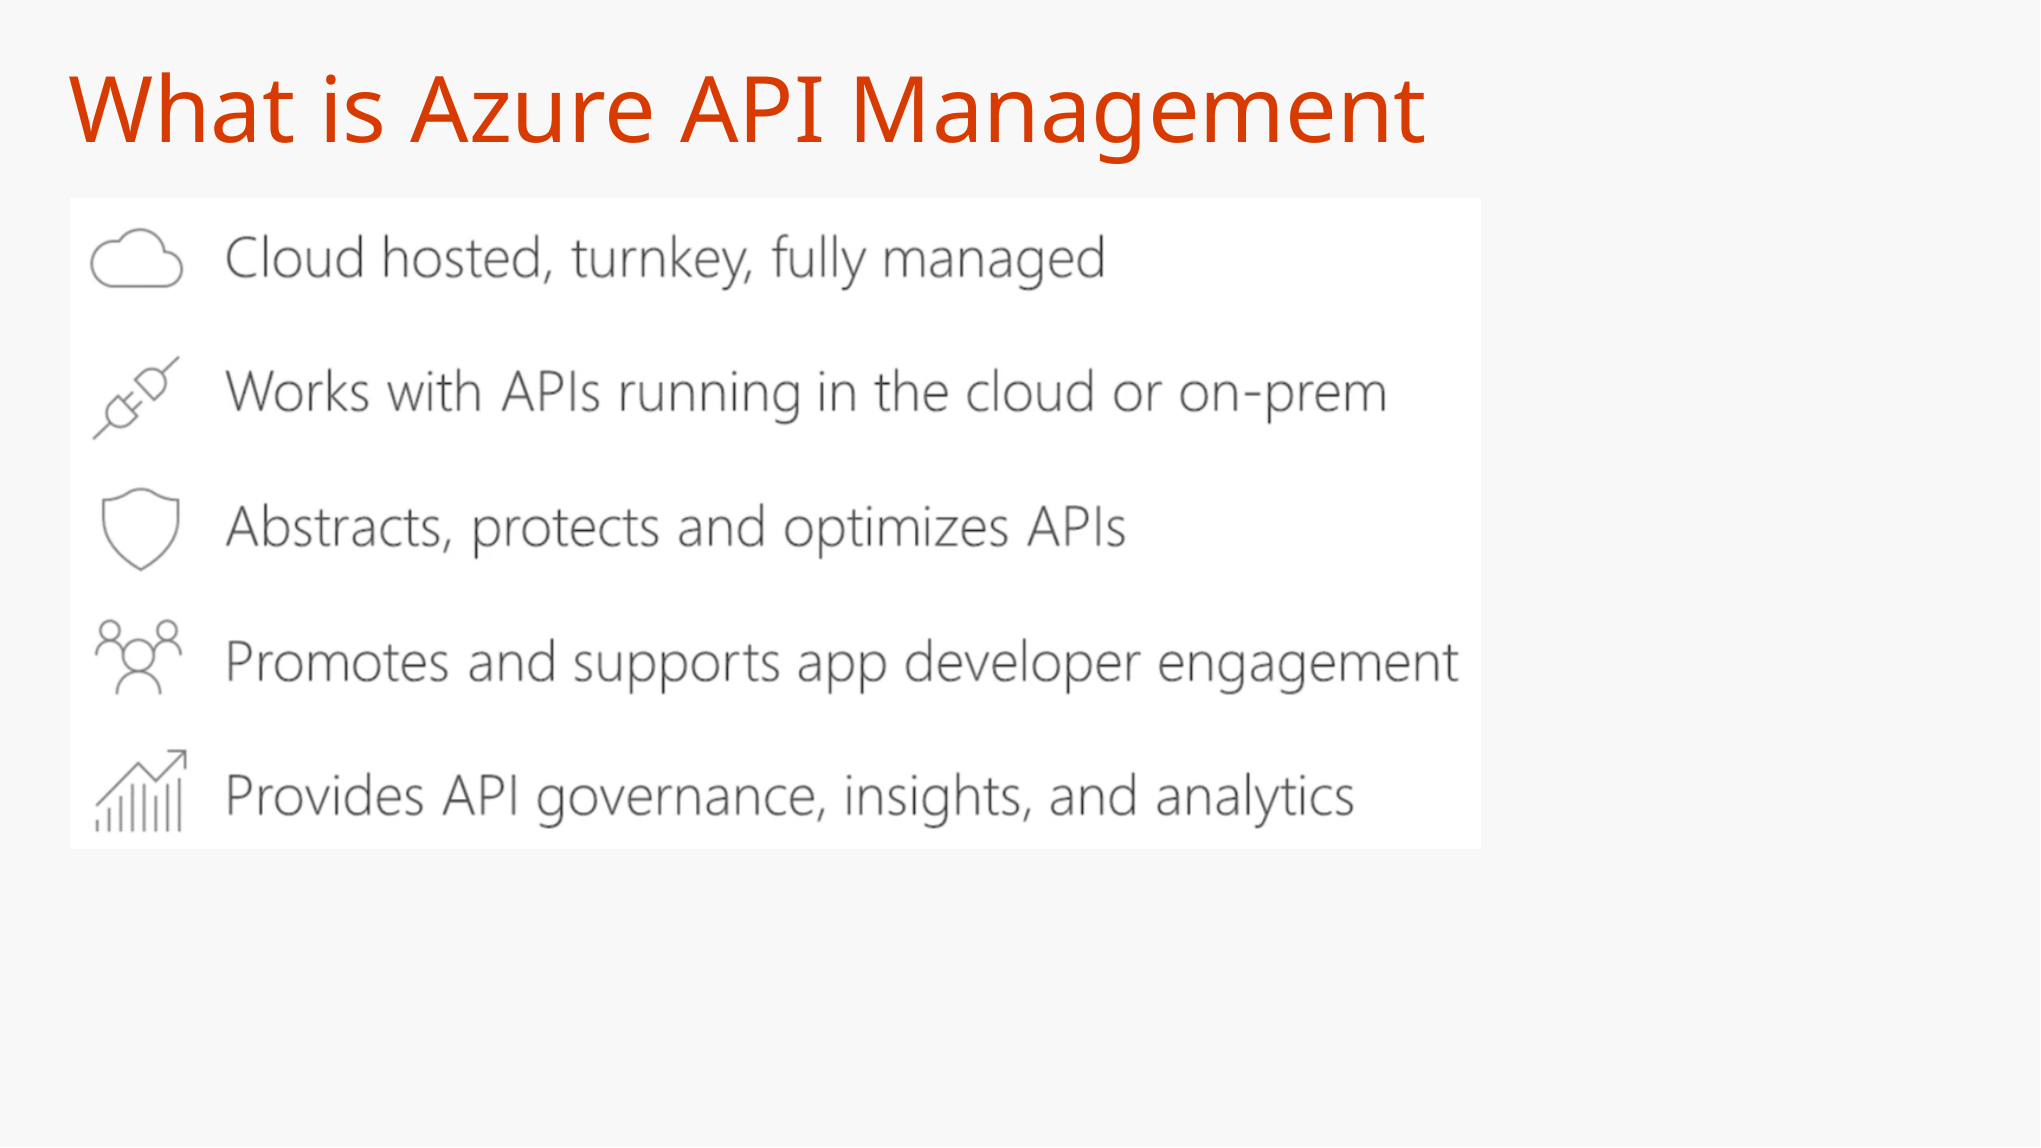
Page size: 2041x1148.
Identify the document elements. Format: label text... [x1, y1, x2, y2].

picture [69, 198, 1481, 849]
title What is Azure API Management [45, 48, 1996, 199]
